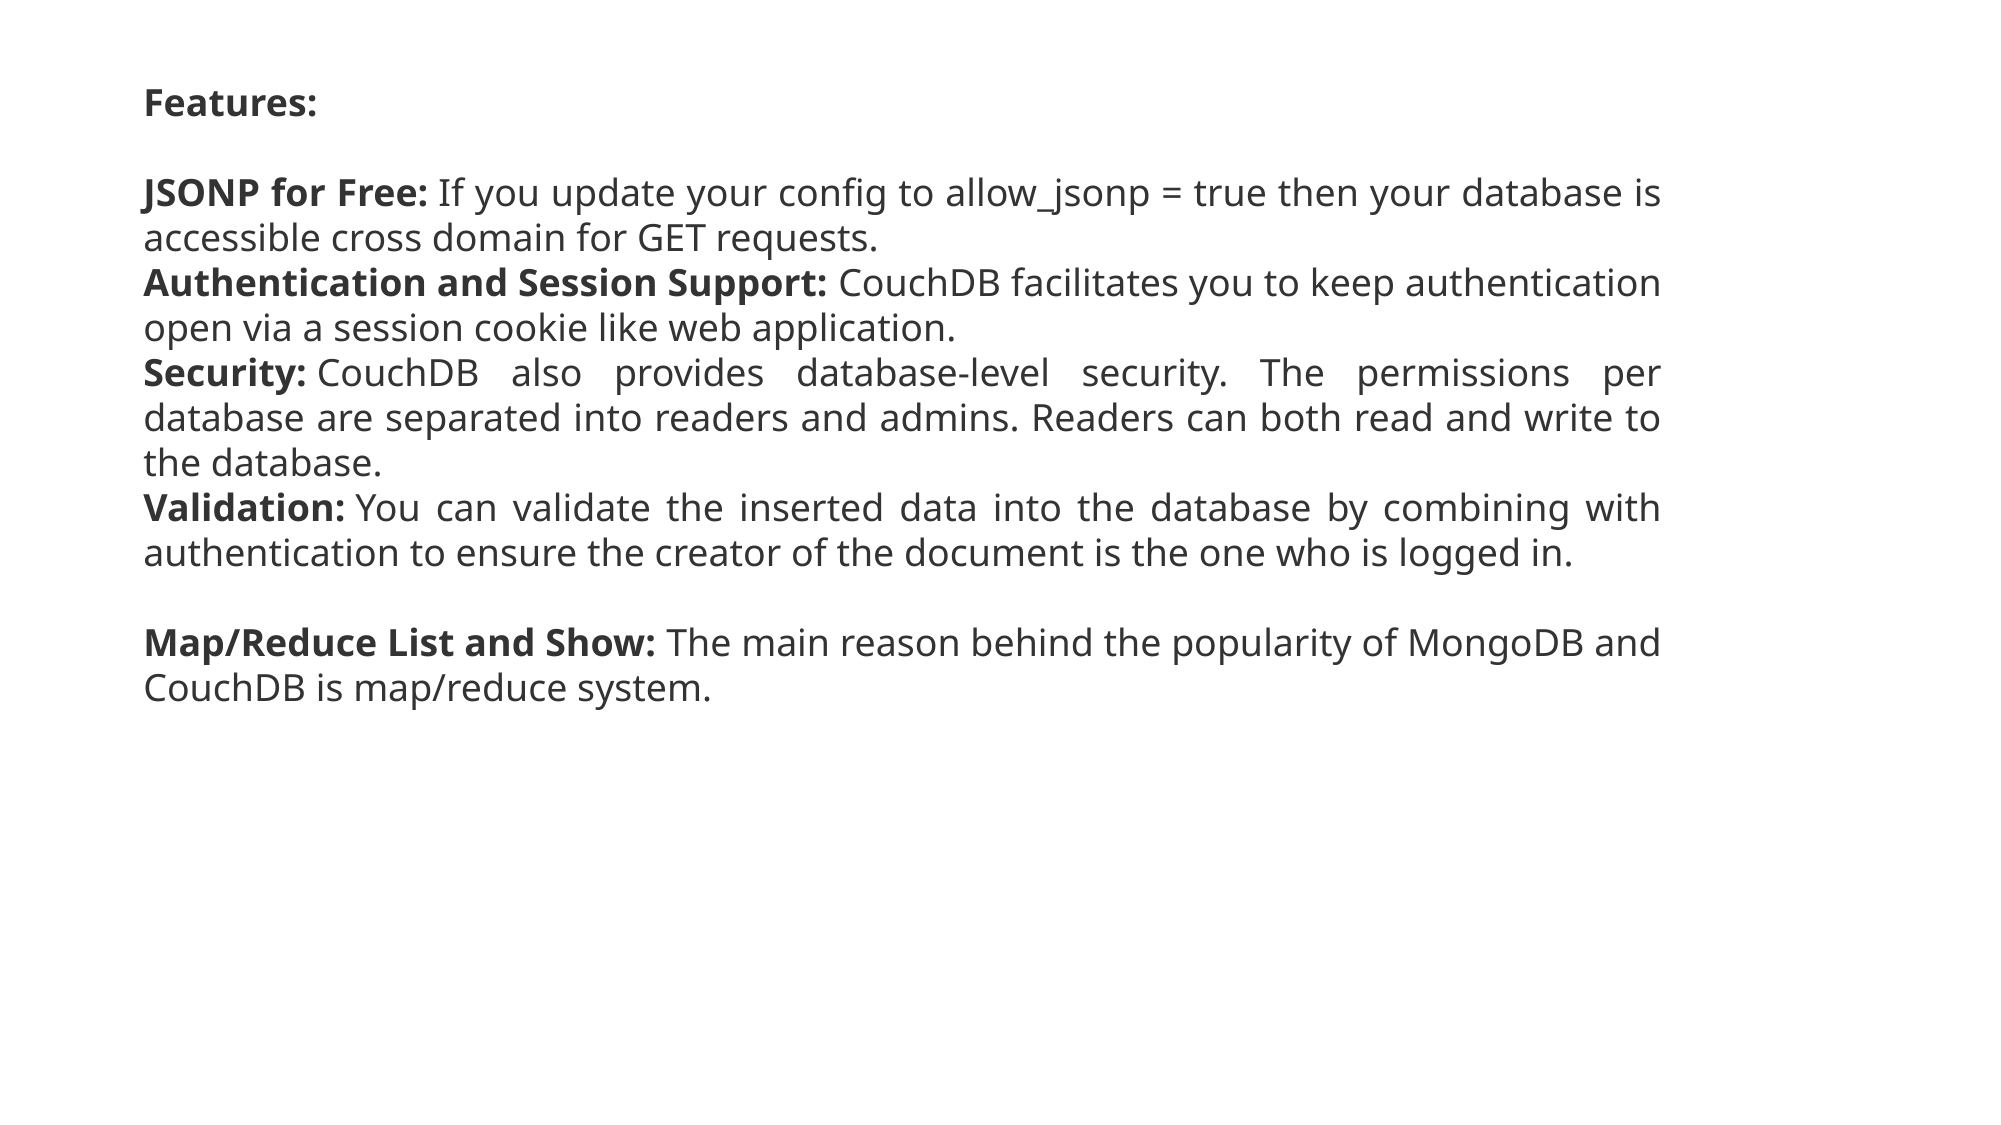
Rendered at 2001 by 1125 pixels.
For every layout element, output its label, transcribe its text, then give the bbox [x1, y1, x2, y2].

text_box Features: JSONP for Free: If you update your config to allow_jsonp = true then your database is accessible cross domain for GET requests. Authentication and Session Support: CouchDB facilitates you to keep authentication open via a session cookie like web application. Security: CouchDB also provides database-level security. The permissions per database are separated into readers and admins. Readers can both read and write to the database. Validation: You can validate the inserted data into the database by combining with authentication to ensure the creator of the document is the one who is logged in. Map/Reduce List and Show: The main reason behind the popularity of MongoDB and CouchDB is map/reduce system. [128, 71, 1678, 762]
